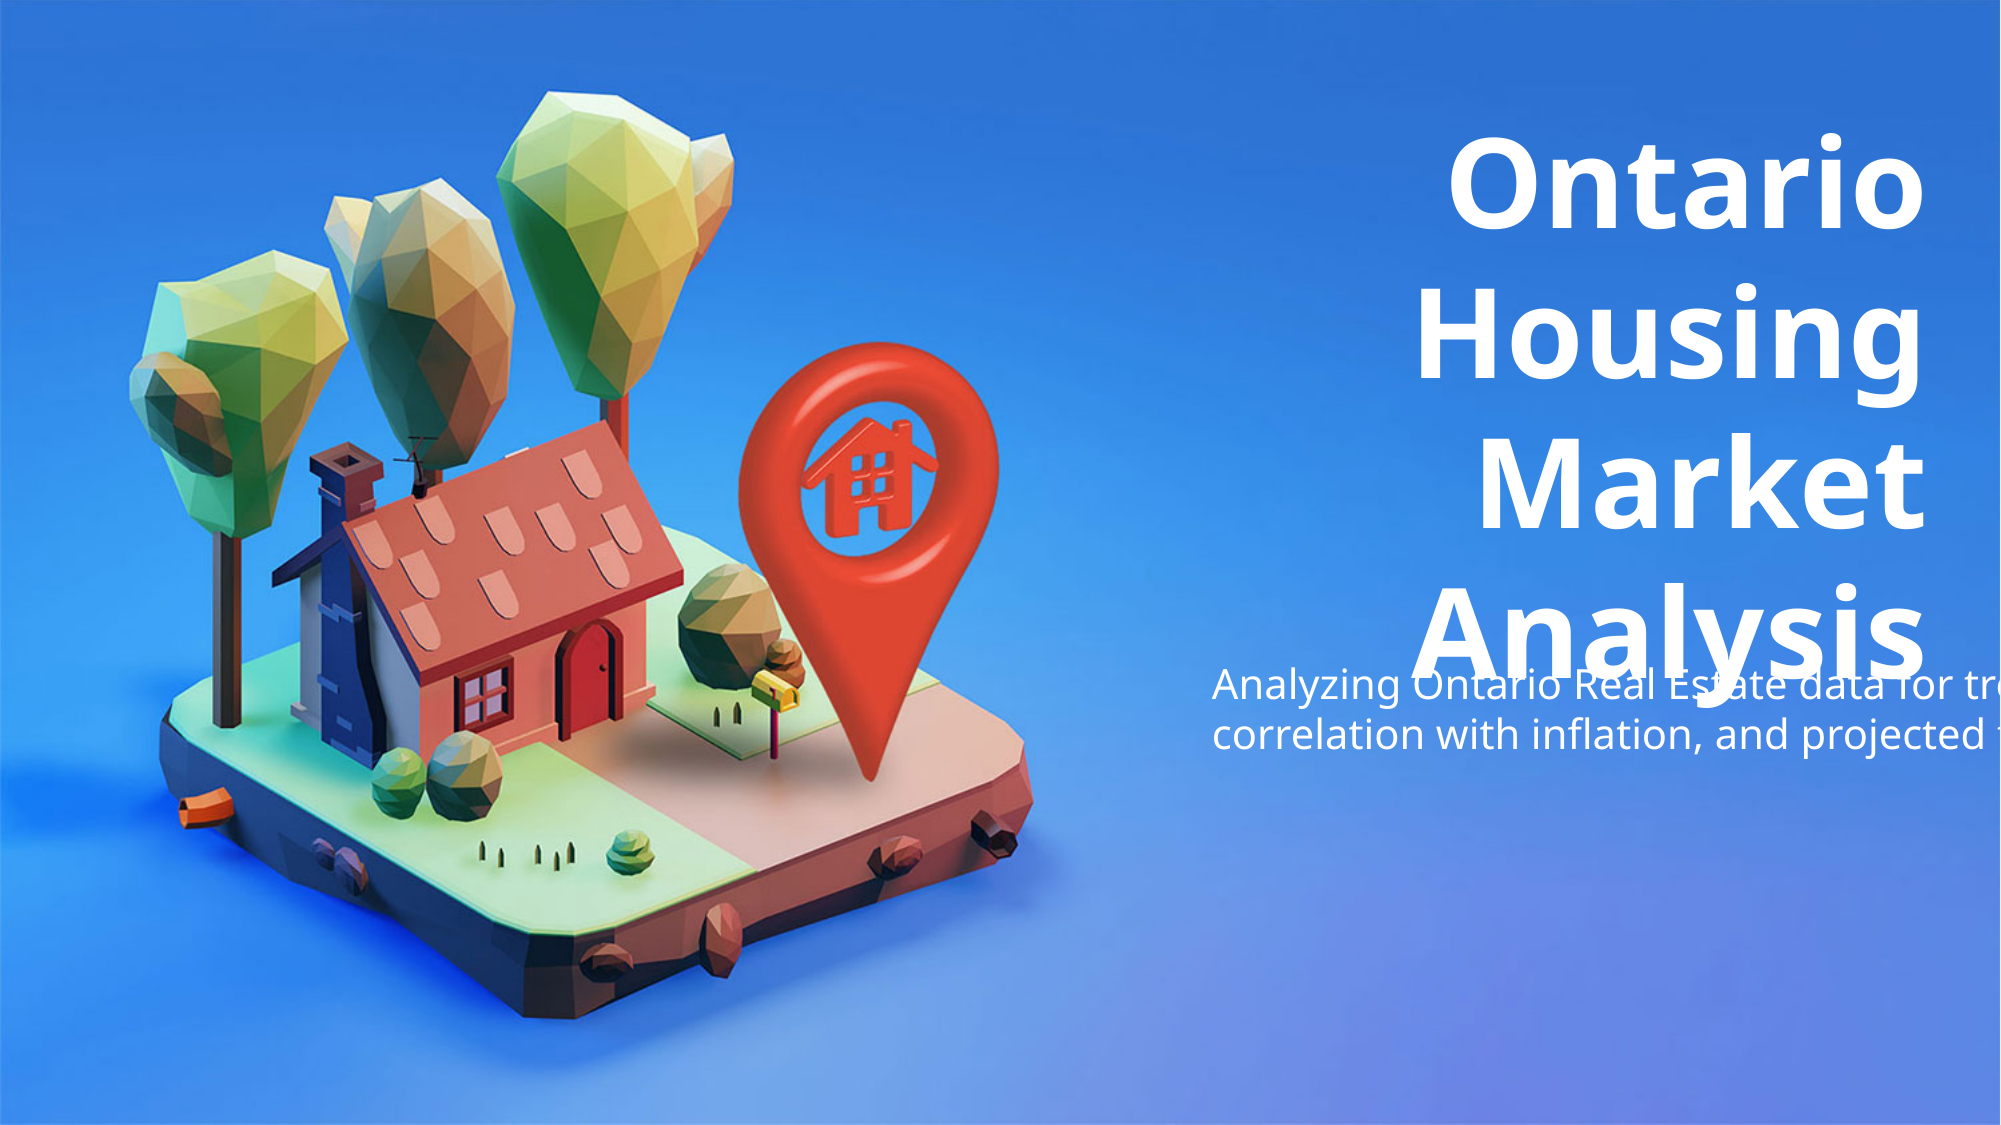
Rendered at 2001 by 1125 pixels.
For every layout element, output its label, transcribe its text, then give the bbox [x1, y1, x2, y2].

text_box Ontario Housing Market Analysis [947, 96, 1943, 711]
text_box Analyzing Ontario Real Estate data for trends, correlation with inflation, and projected trends [1197, 650, 2000, 766]
picture [0, 0, 2001, 1125]
